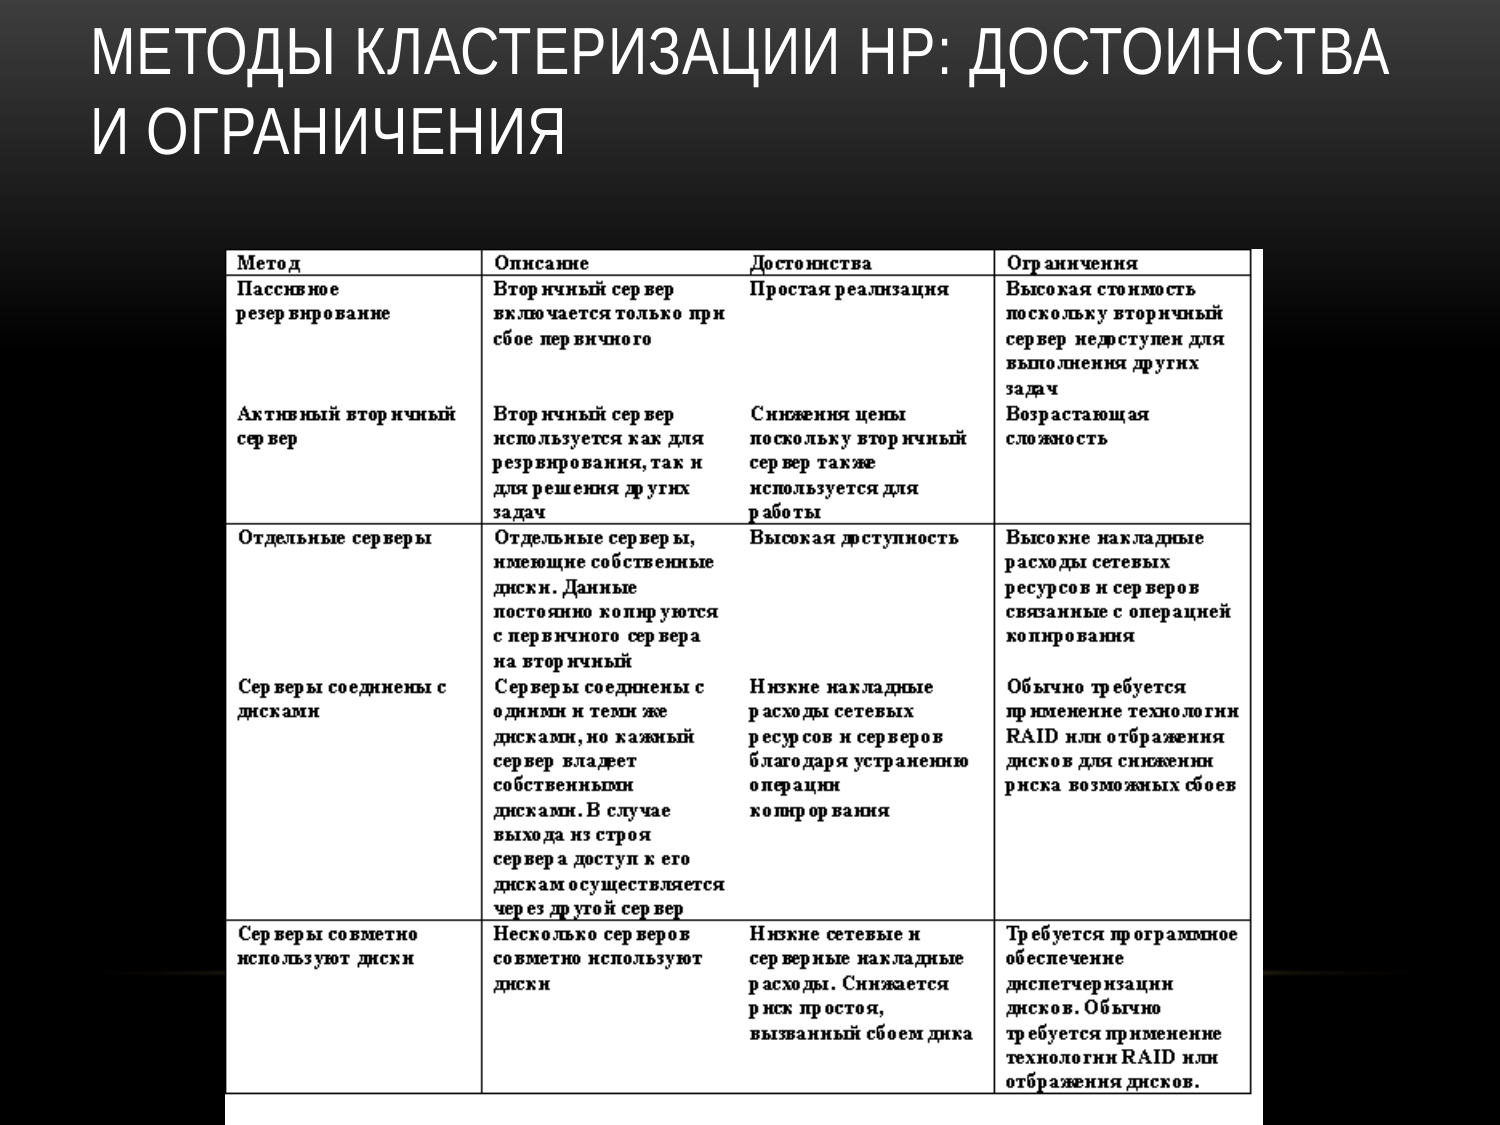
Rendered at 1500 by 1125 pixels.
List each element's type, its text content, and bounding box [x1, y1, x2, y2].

picture [0, 0, 1500, 1125]
title Методы кластеризации HP: достоинства и ограничения [75, 57, 1425, 175]
